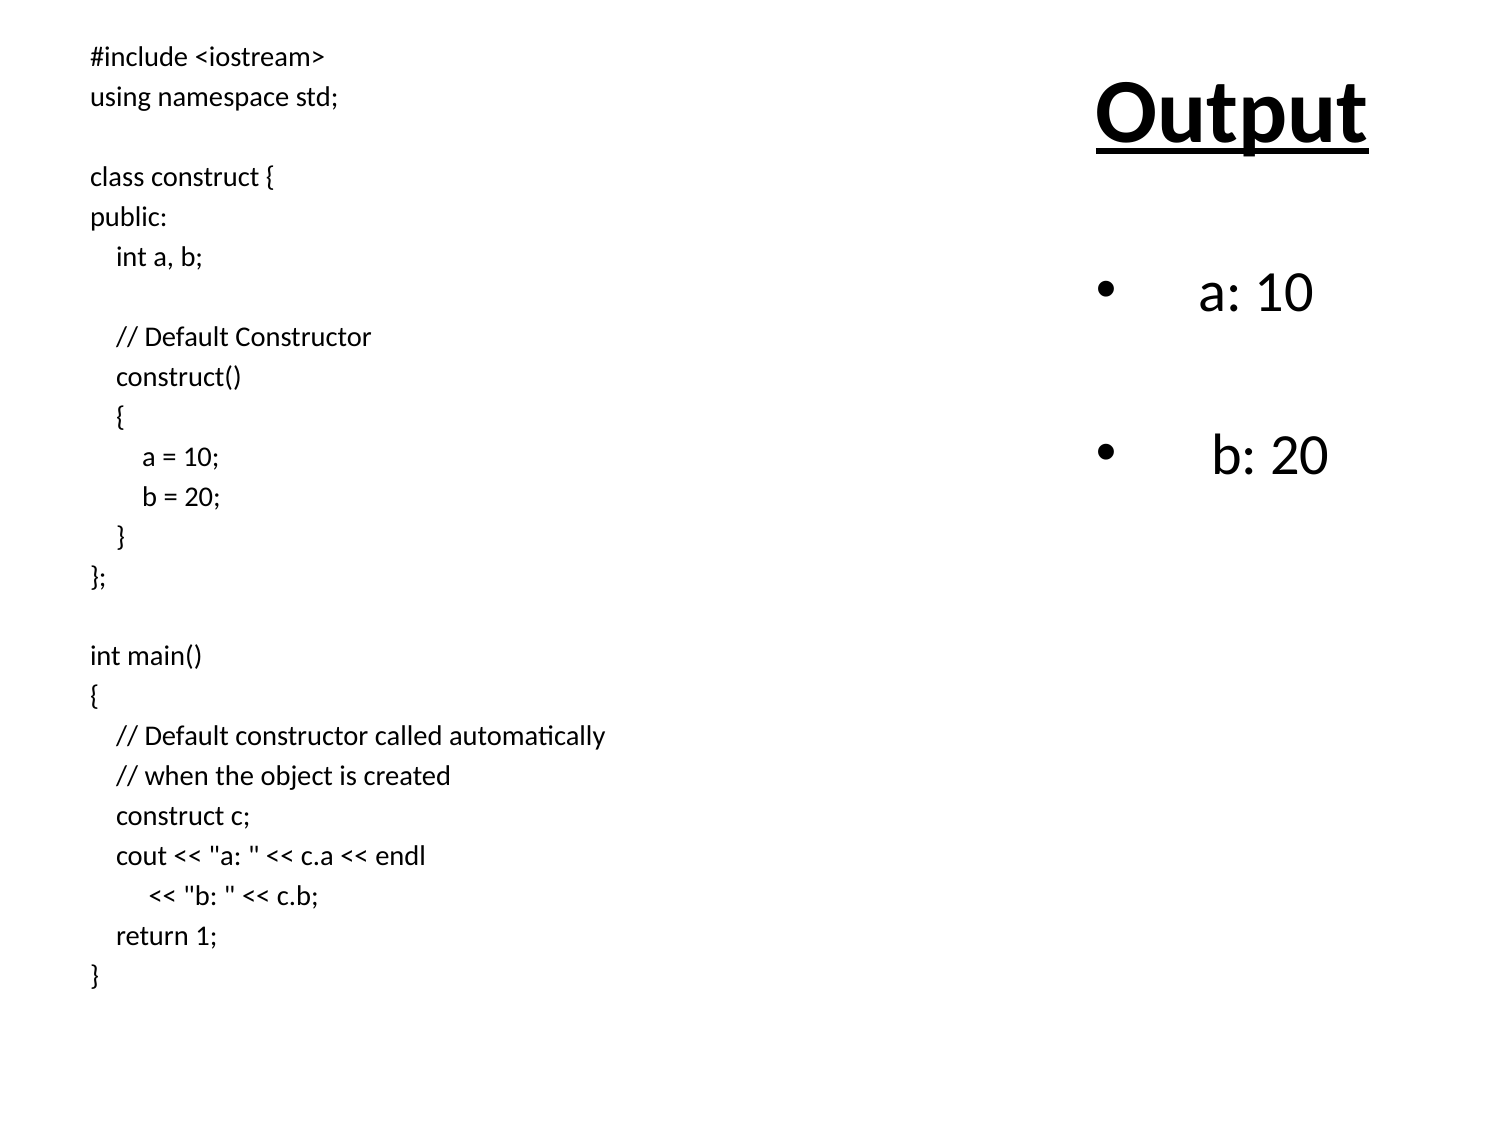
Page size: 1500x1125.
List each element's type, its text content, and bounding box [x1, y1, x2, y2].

list Output a: 10 b: 20 [1080, 42, 1425, 1005]
list #include <iostream> using namespace std; class construct { public: int a, b; // Default Constructor construct() { a = 10; b = 20; } }; int main() { // Default constructor called automatically // when the object is created construct c; cout << "a: " << c.a << endl << "b: " << c.b; return 1; } [75, 30, 1034, 1005]
